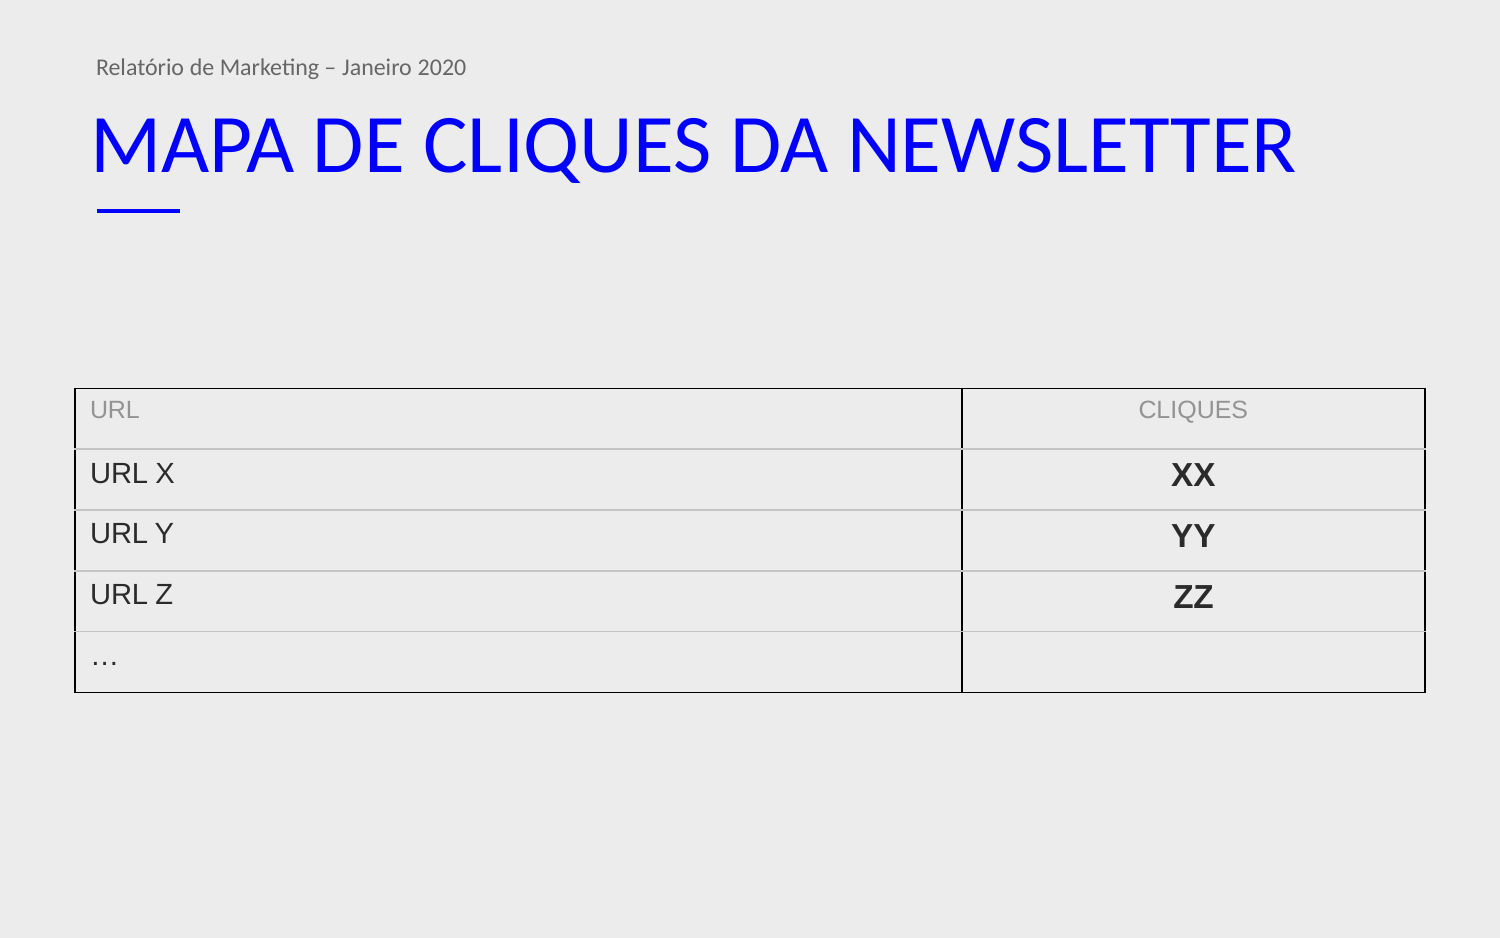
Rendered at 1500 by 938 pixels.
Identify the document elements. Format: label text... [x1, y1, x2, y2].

table_header URL [76, 389, 961, 448]
table_cell XX [963, 450, 1424, 509]
table_cell ZZ [963, 572, 1424, 631]
table_cell [963, 632, 1424, 692]
table_cell URL Y [76, 511, 961, 570]
table_cell YY [963, 511, 1424, 570]
table_cell … [76, 632, 961, 692]
list Relatório de Marketing – Janeiro 2020 [81, 49, 1432, 91]
table_cell URL X [76, 450, 961, 509]
title MAPA DE CLIQUES DA NEWSLETTER [75, 86, 1425, 192]
table_cell URL Z [76, 572, 961, 631]
table_header CLIQUES [963, 389, 1424, 448]
